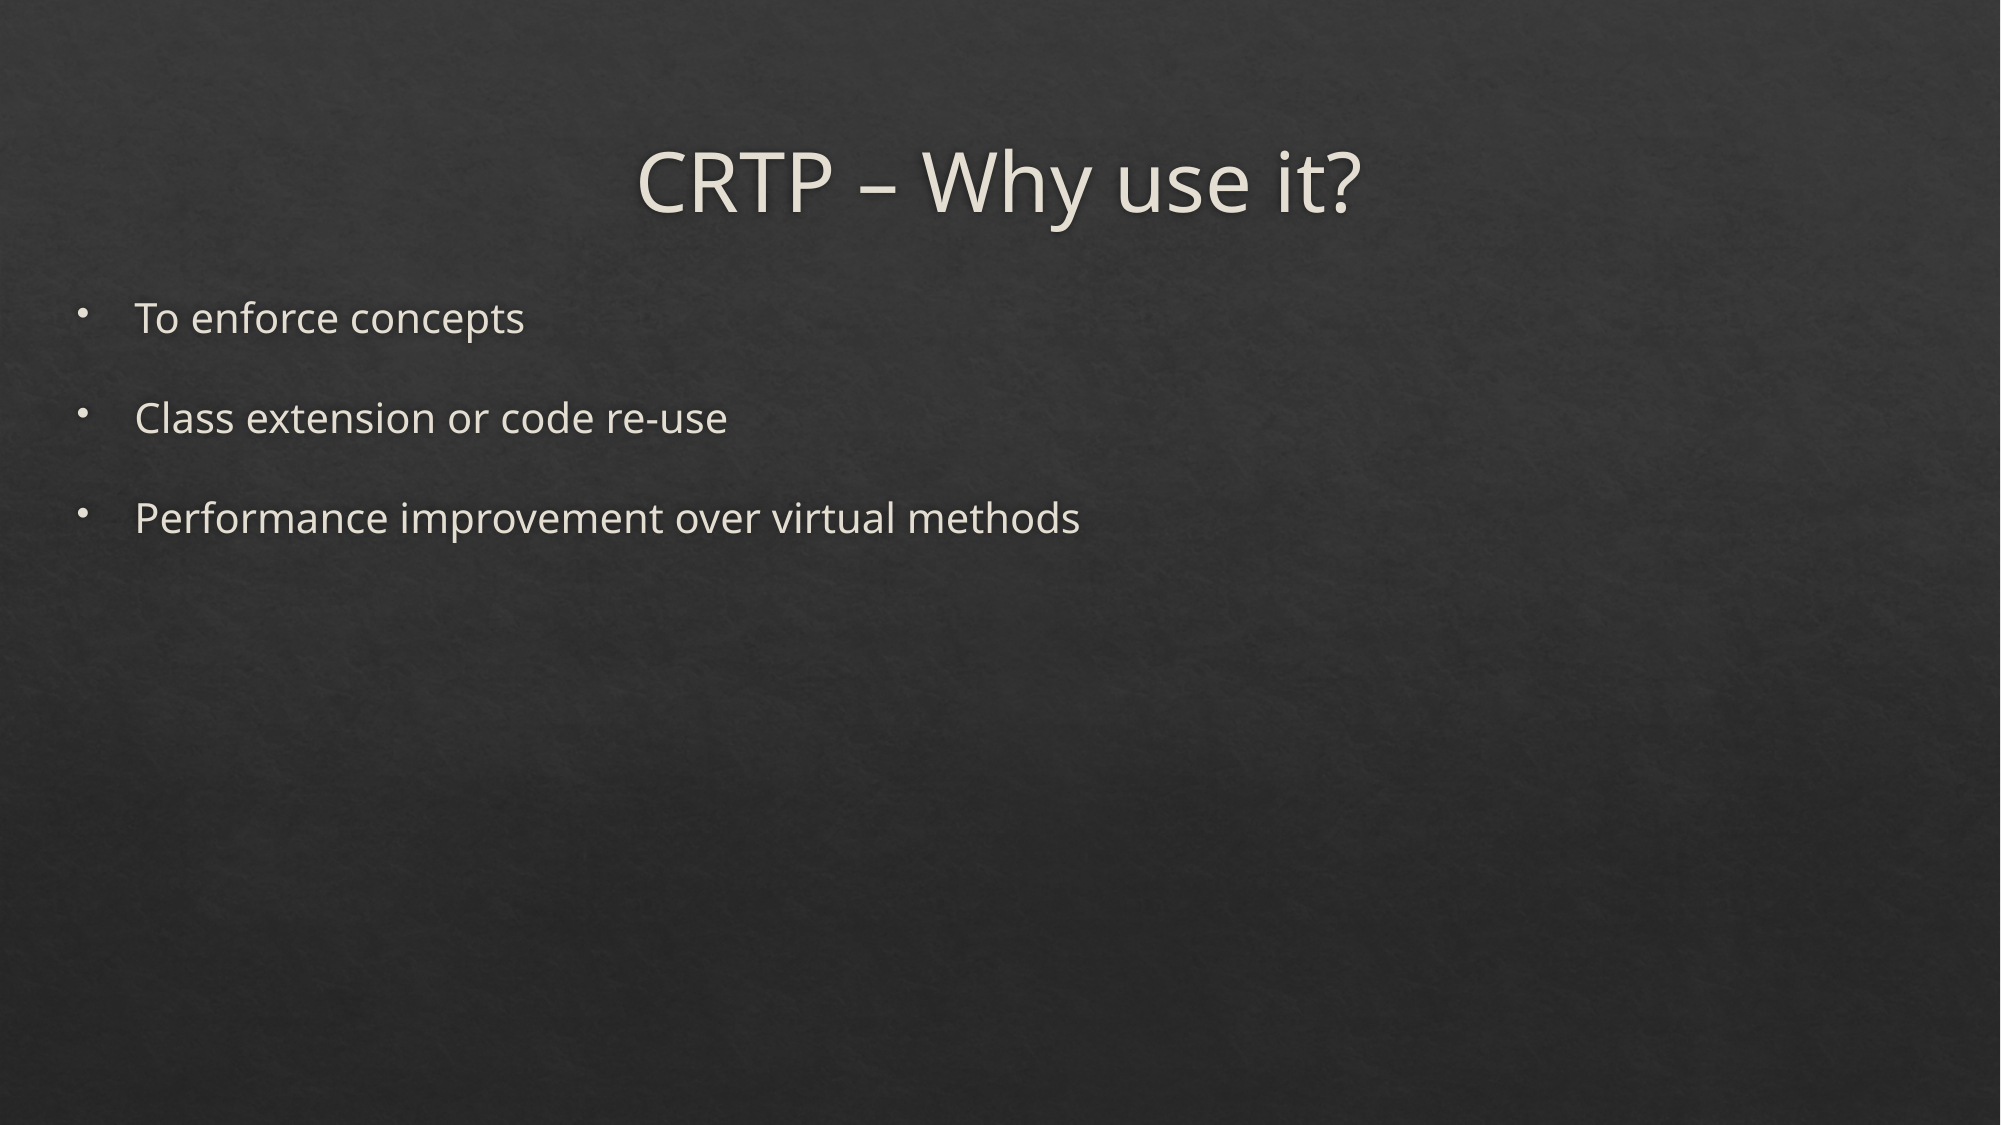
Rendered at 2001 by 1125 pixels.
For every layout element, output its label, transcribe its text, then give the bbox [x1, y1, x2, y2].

title CRTP – Why use it? [149, 99, 1849, 260]
list To enforce concepts Class extension or code re-use Performance improvement over virtual methods [63, 284, 1944, 1072]
